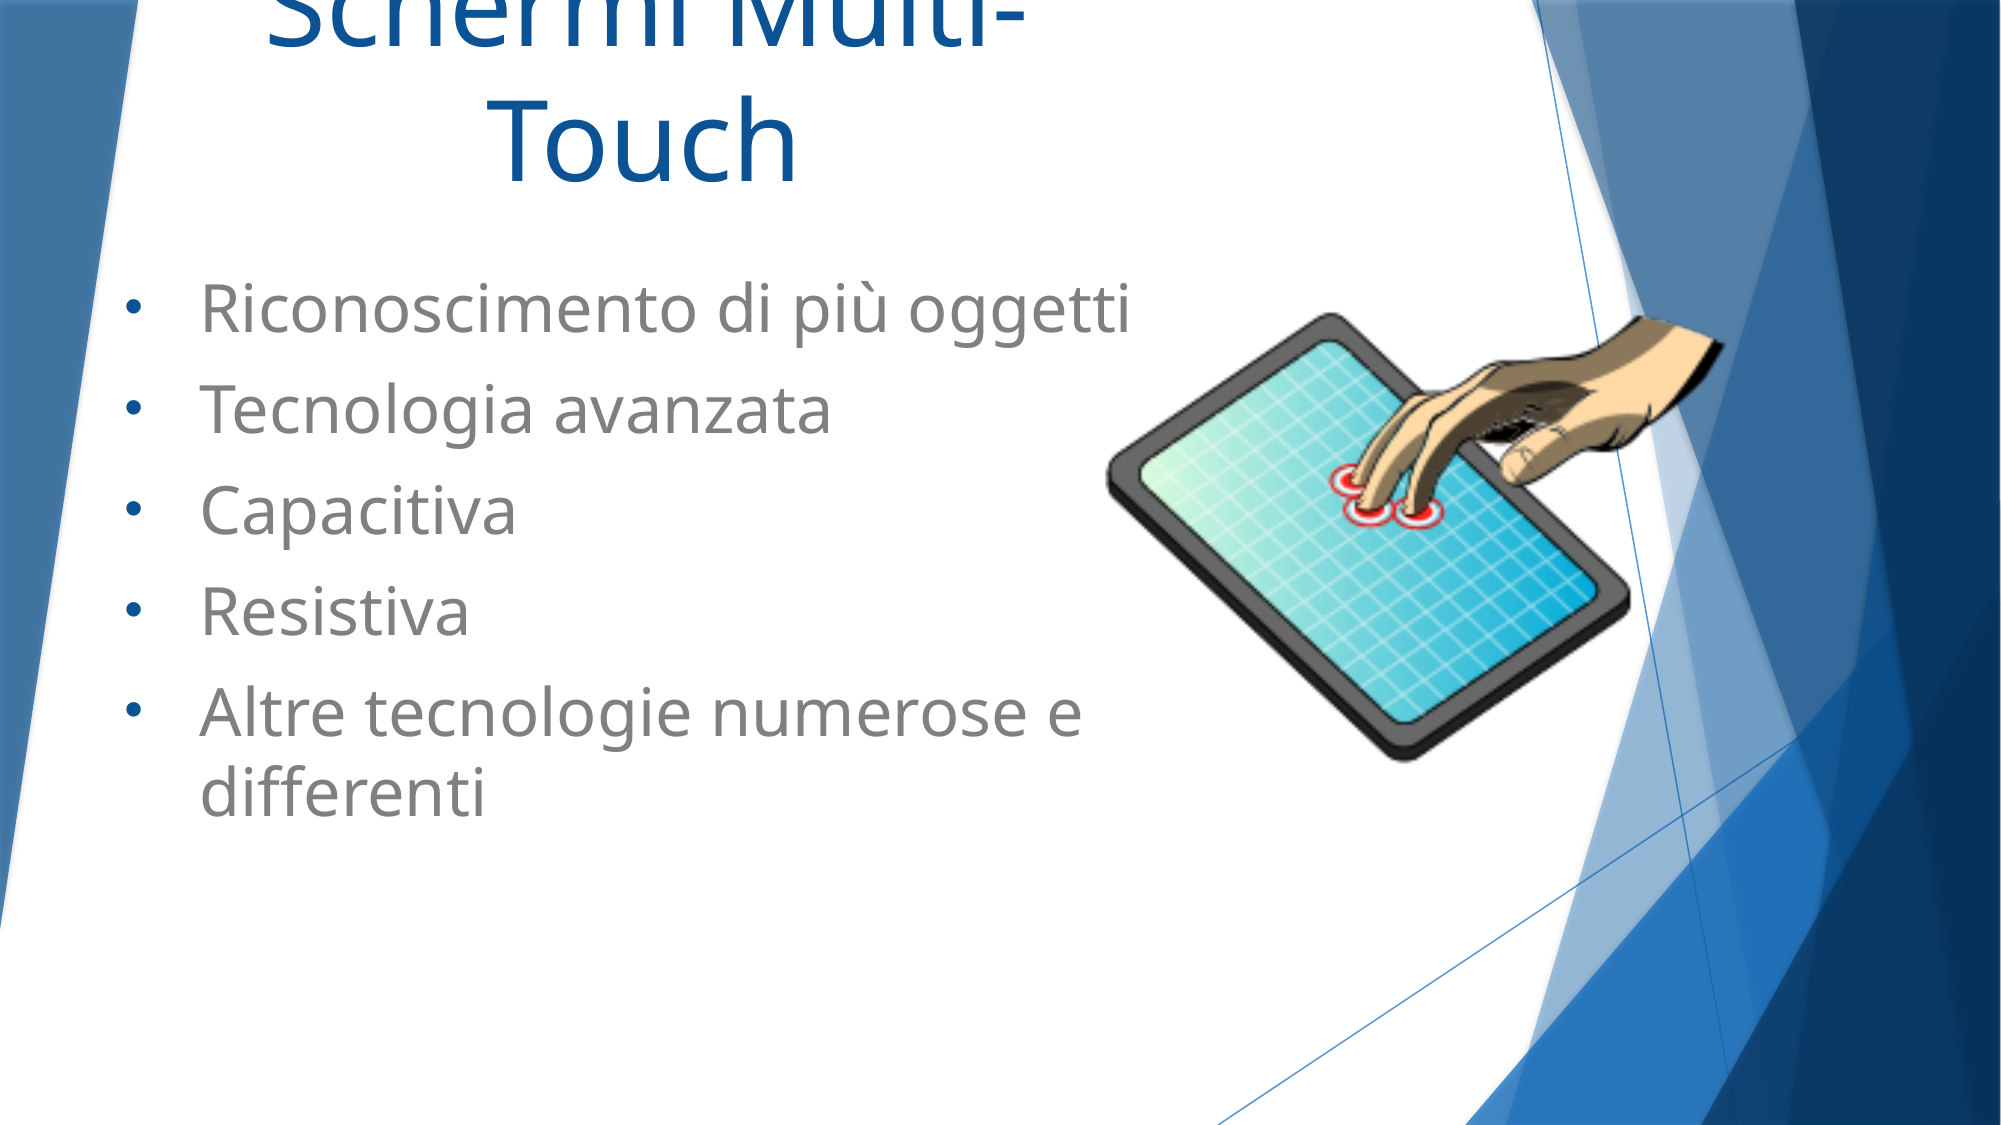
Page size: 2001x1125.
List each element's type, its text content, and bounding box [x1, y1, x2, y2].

title Schermi Multi-Touch [109, 37, 1180, 212]
subtitle Riconoscimento di più oggetti Tecnologia avanzata Capacitiva Resistiva Altre tecnologie numerose e differenti [109, 258, 1309, 882]
picture [1091, 298, 1744, 773]
